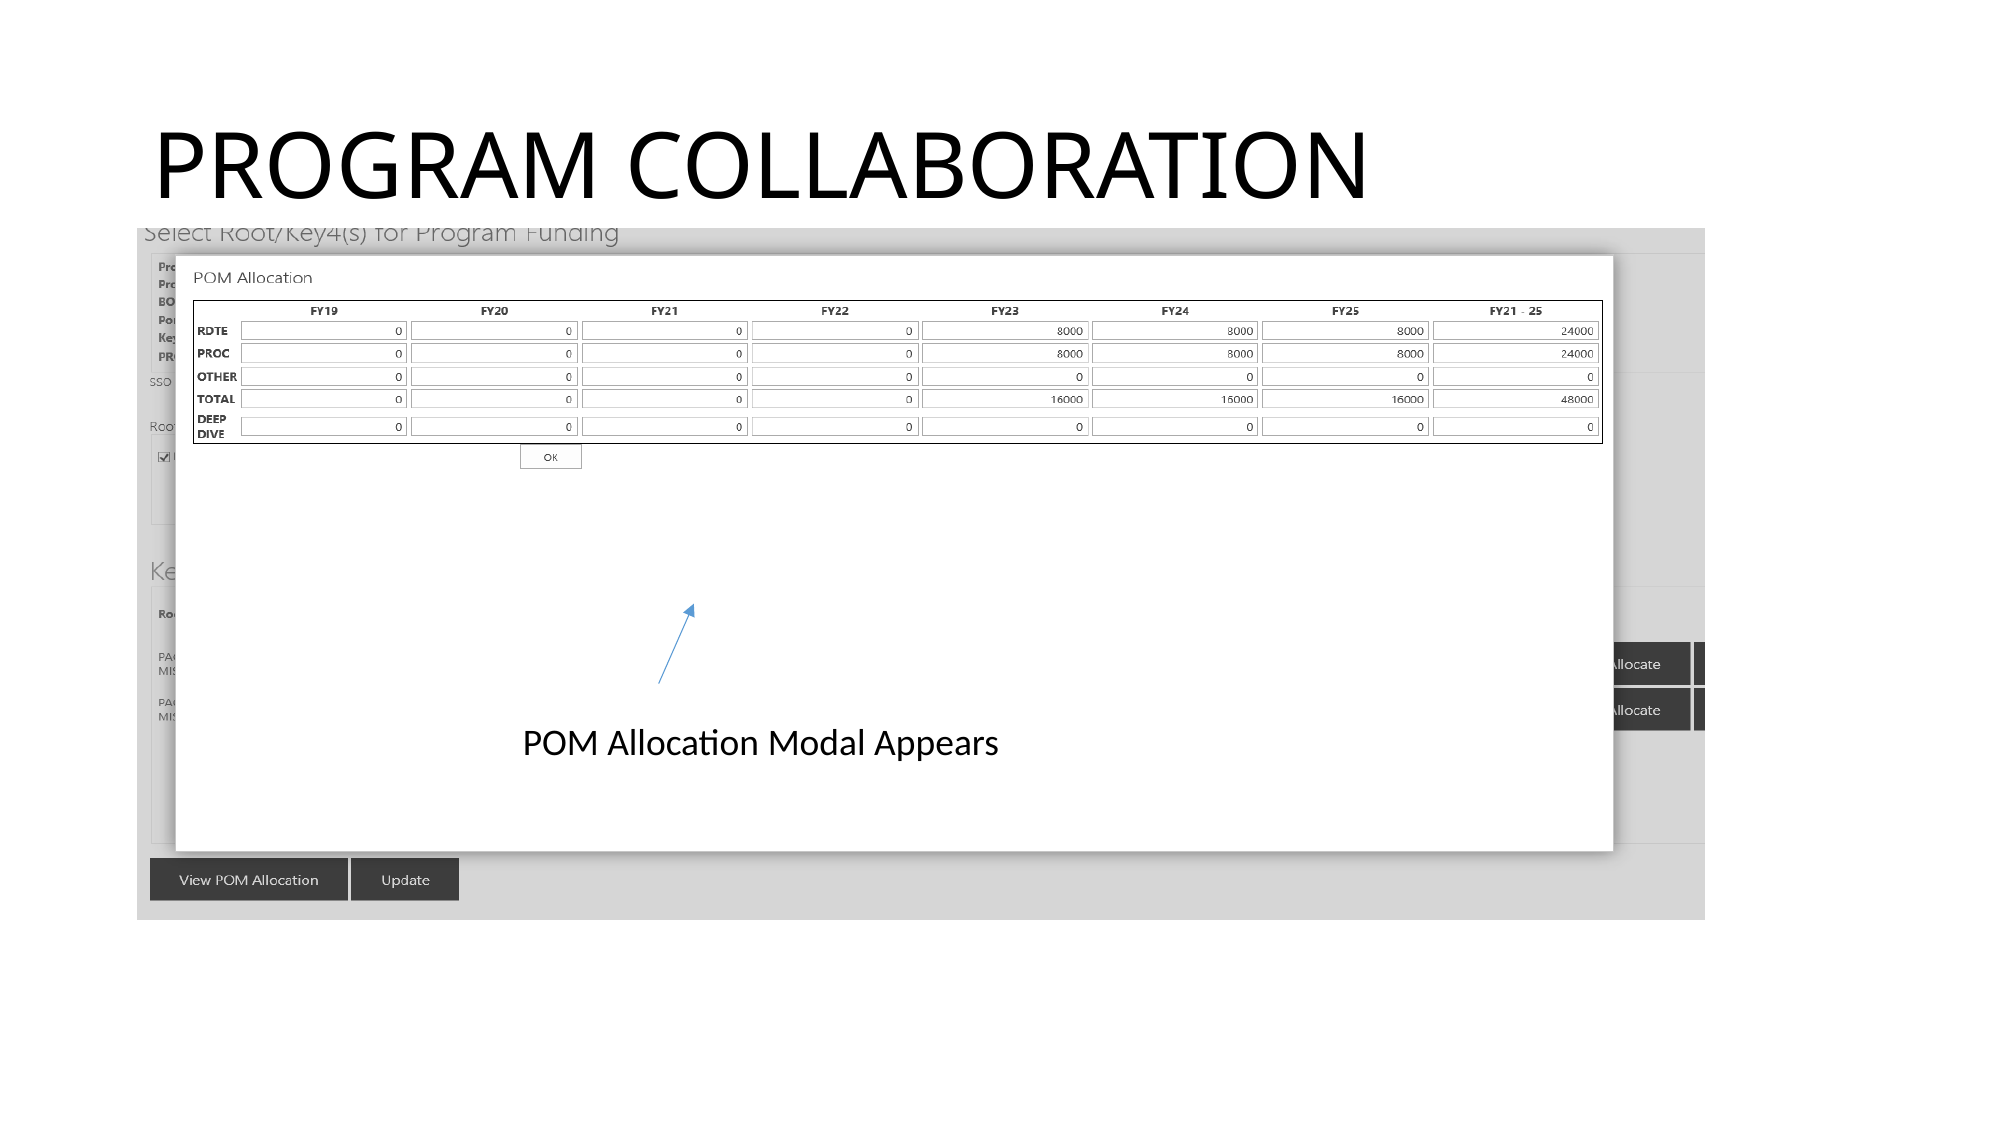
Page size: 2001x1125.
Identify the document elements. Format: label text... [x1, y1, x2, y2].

title PROGRAM COLLABORATION [137, 59, 1863, 278]
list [137, 228, 1705, 920]
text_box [658, 603, 694, 684]
